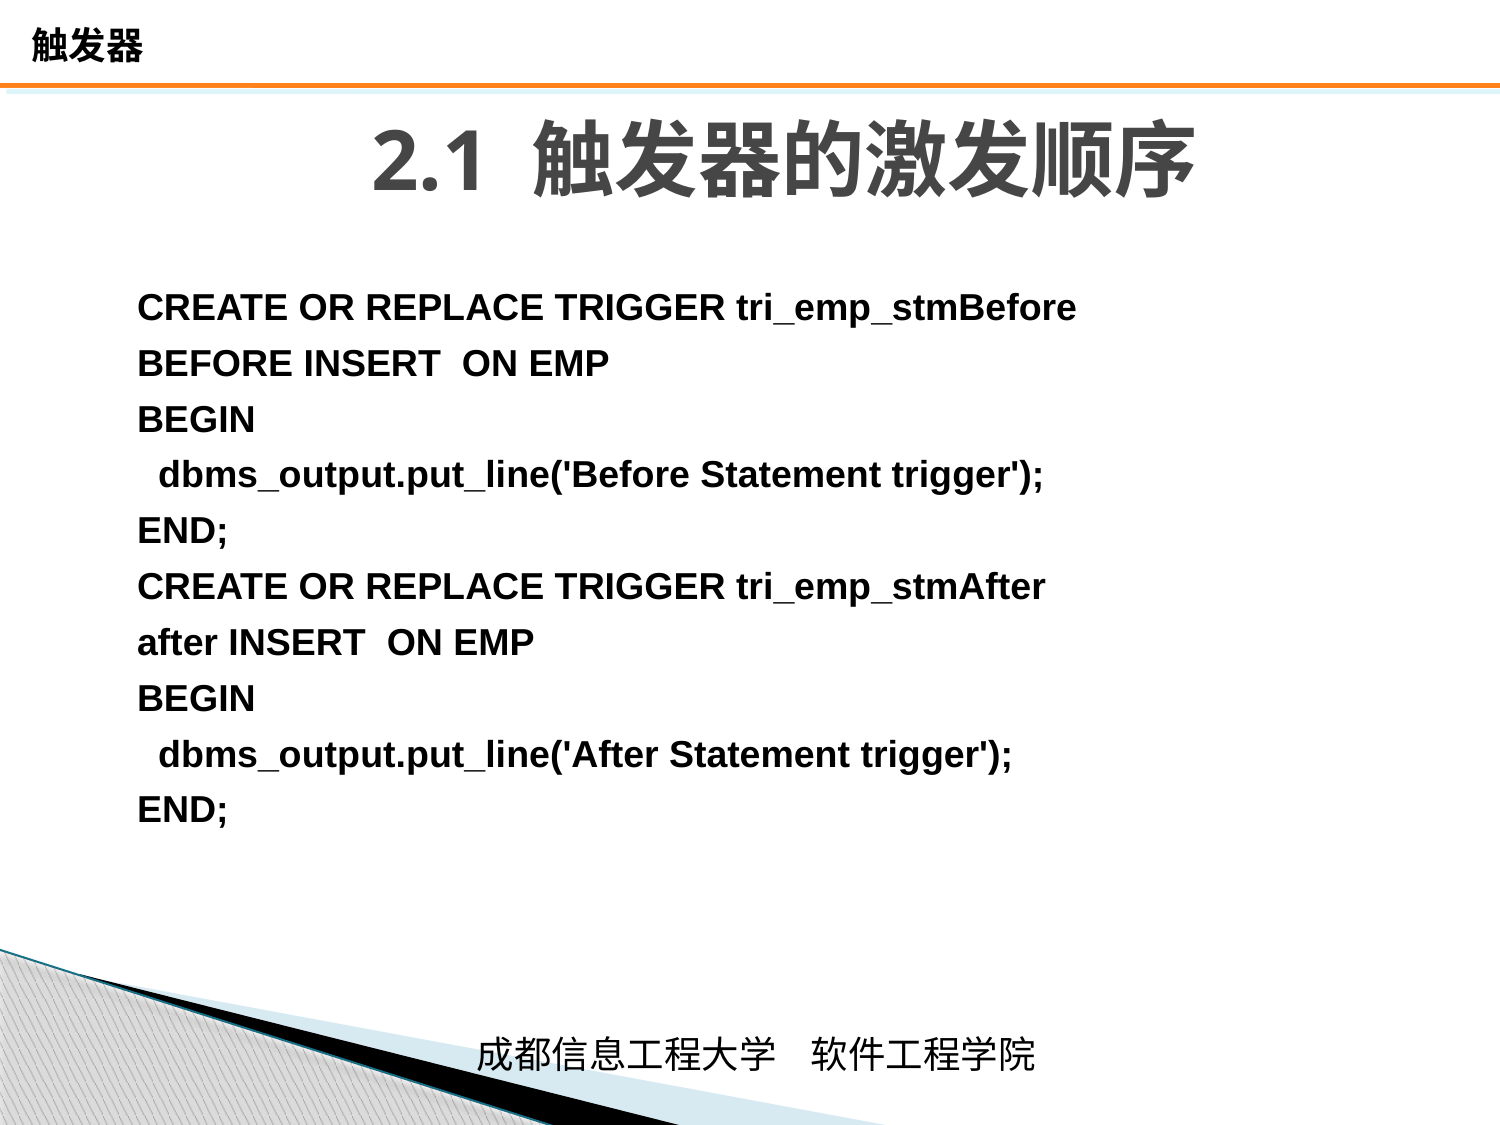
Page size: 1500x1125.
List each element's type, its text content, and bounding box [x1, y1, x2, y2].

text_box CREATE OR REPLACE TRIGGER tri_emp_stmBefore BEFORE INSERT ON EMP BEGIN dbms_output.put_line('Before Statement trigger'); END; CREATE OR REPLACE TRIGGER tri_emp_stmAfter after INSERT ON EMP BEGIN dbms_output.put_line('After Statement trigger'); END; [121, 278, 1417, 839]
title 2.1 触发器的激发顺序 [177, 84, 1393, 230]
